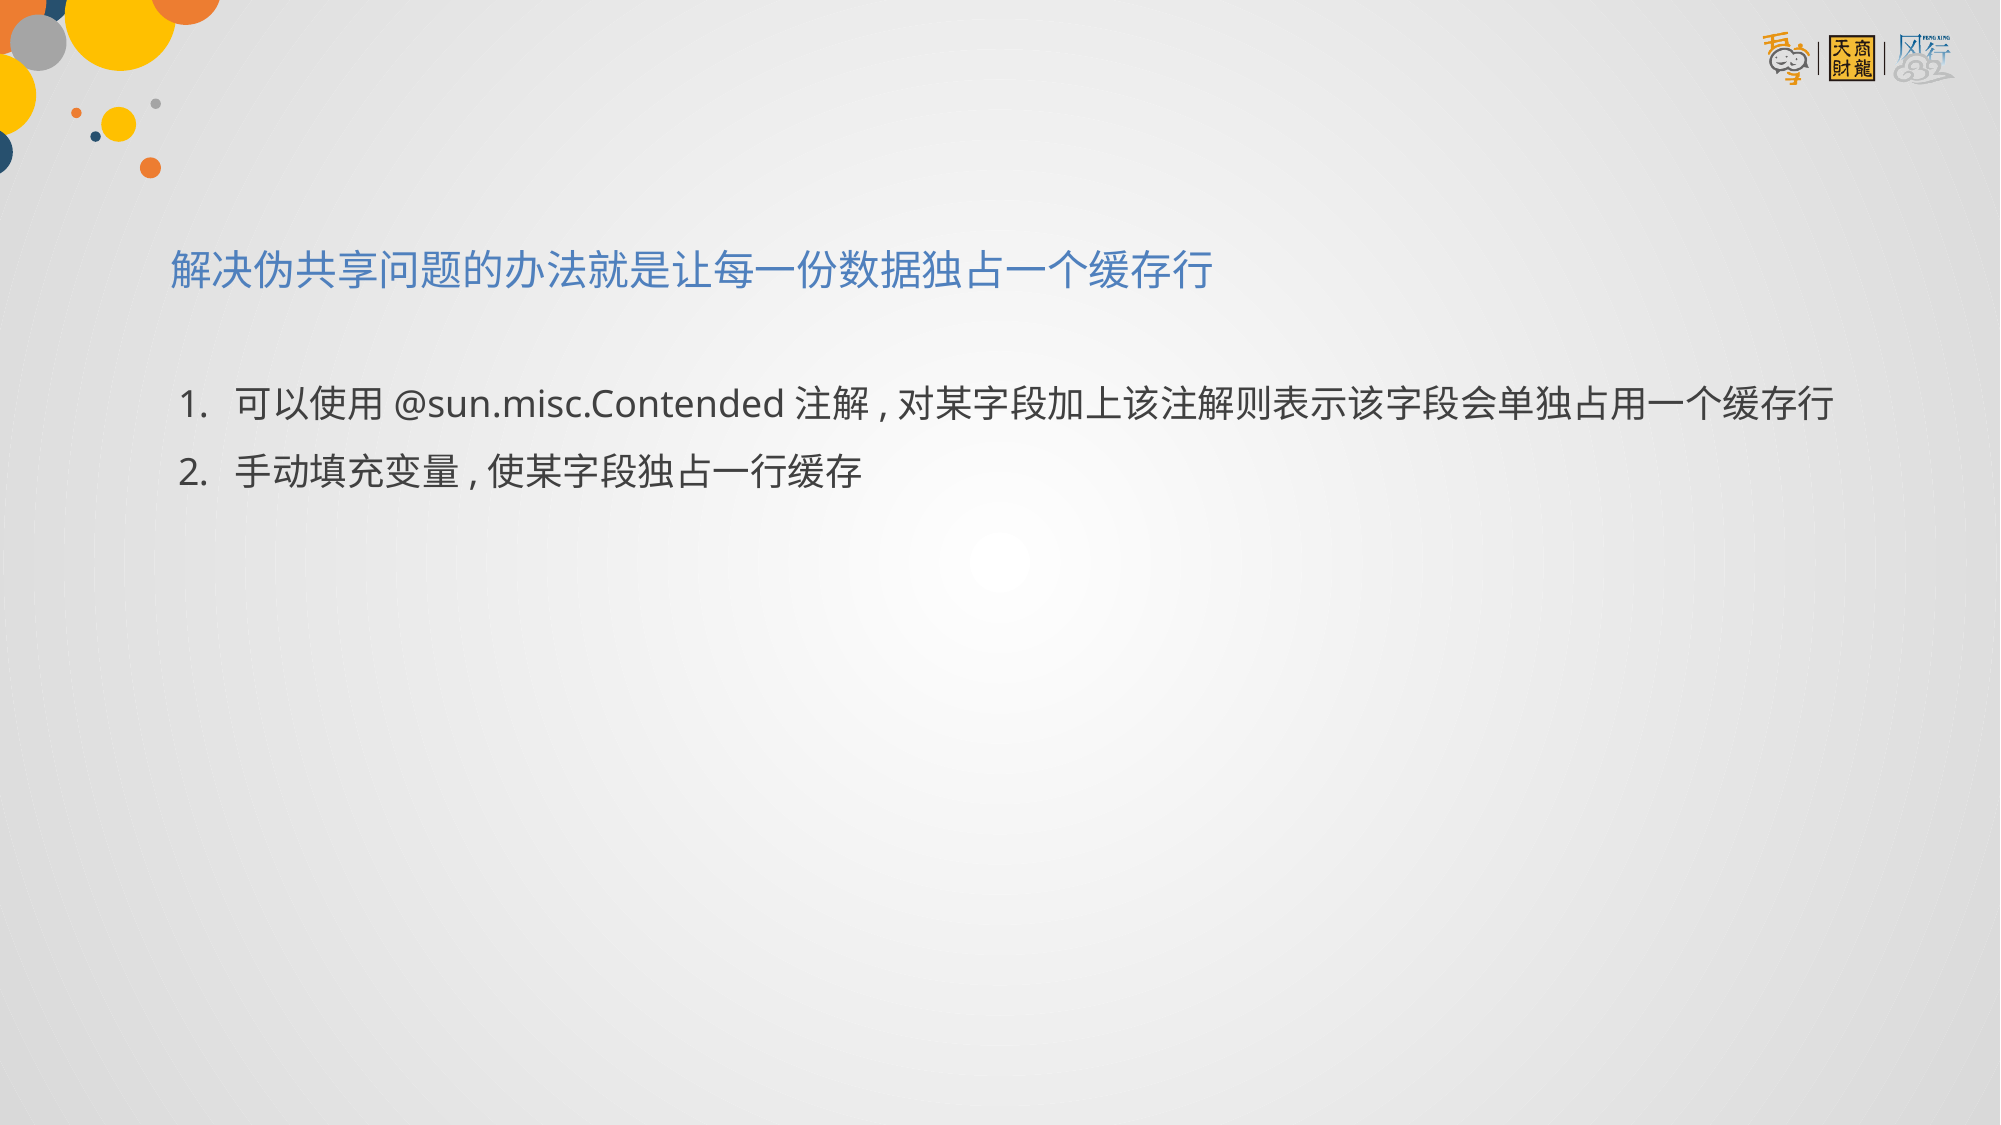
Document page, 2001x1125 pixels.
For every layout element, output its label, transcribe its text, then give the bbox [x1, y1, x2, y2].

text_box 解决伪共享问题的办法就是让每一份数据独占一个缓存行 [155, 236, 1315, 302]
picture [1759, 26, 1959, 87]
text_box 可以使用@sun.misc.Contended注解,对某字段加上该注解则表示该字段会单独占用一个缓存行 手动填充变量,使某字段独占一行缓存 [163, 350, 1880, 501]
